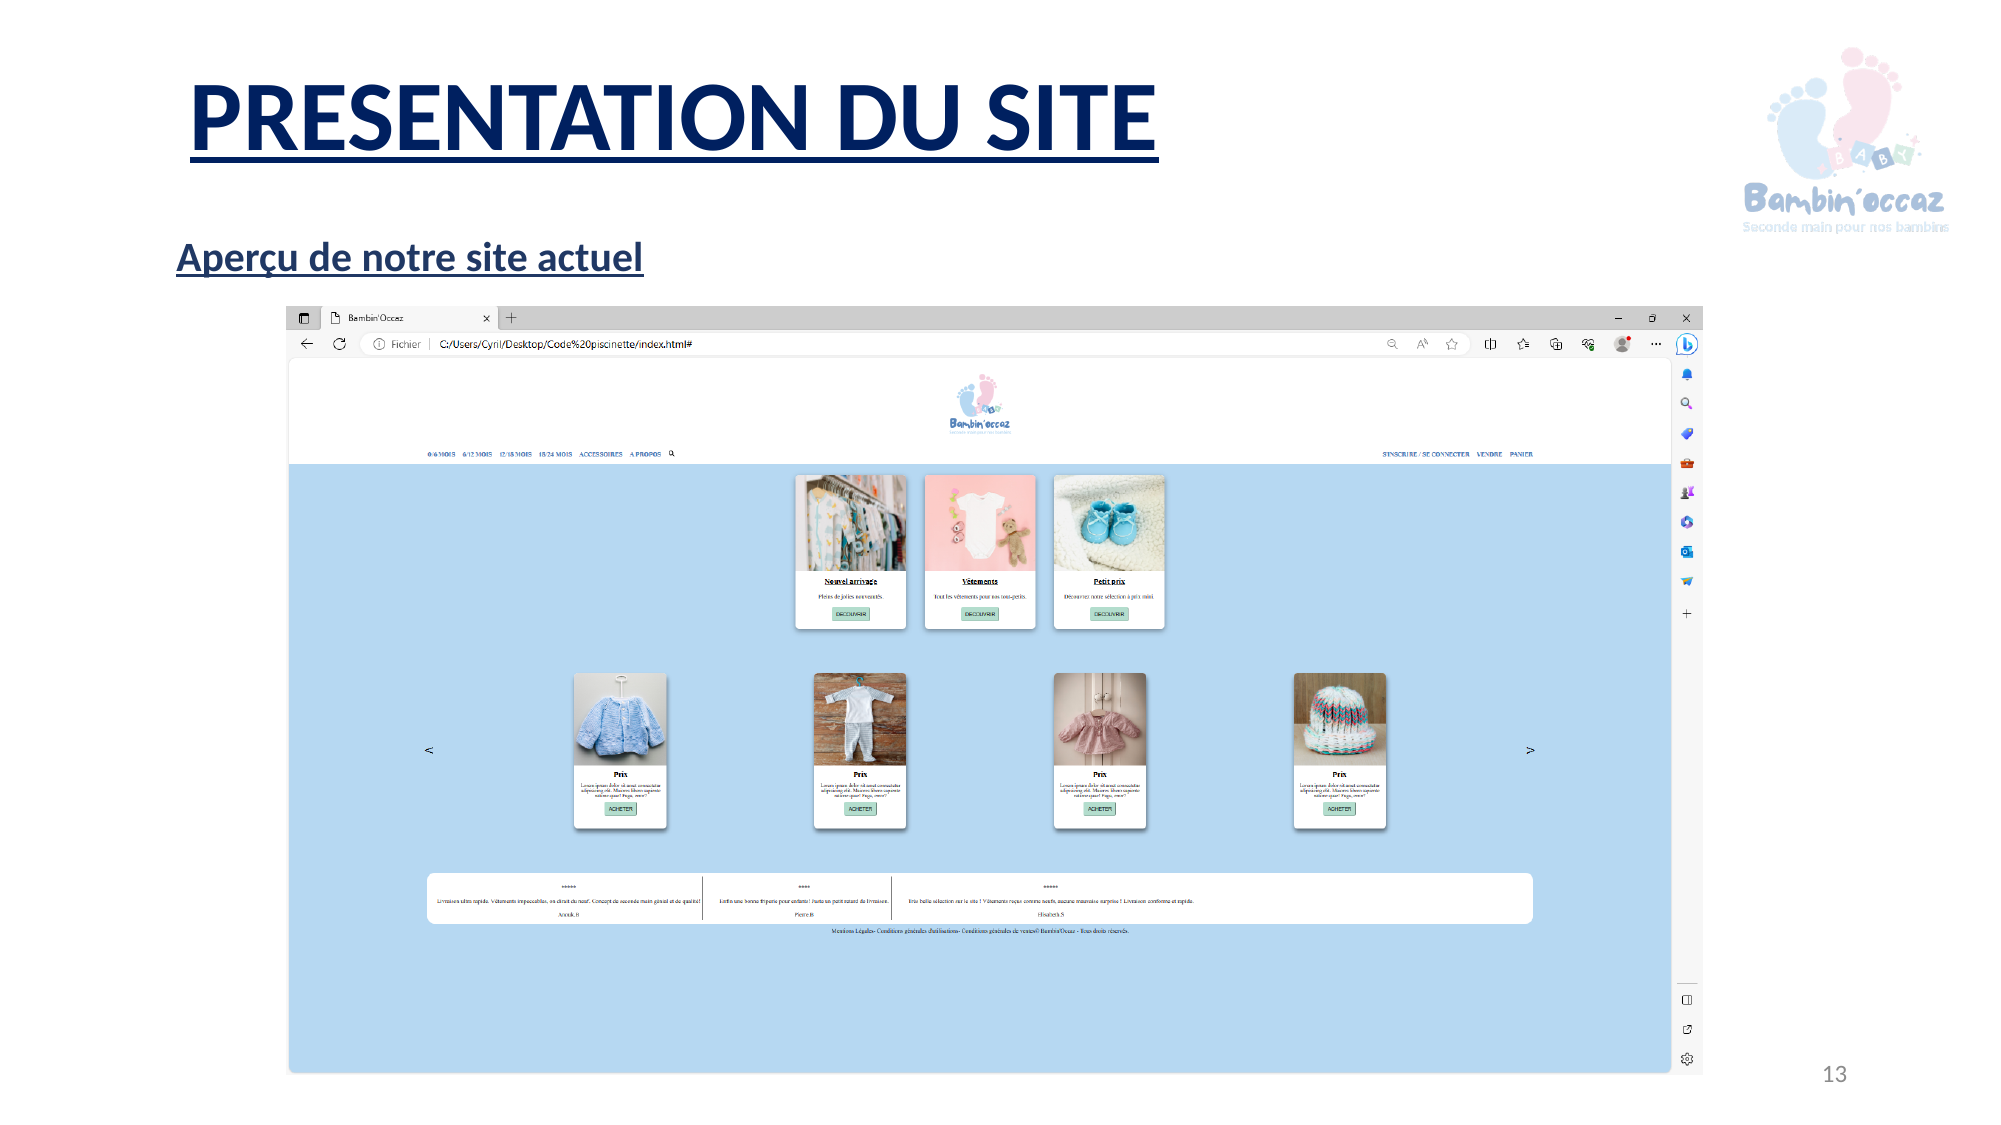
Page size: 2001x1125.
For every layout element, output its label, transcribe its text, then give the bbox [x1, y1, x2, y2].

title PRESENTATION DU SITE [174, 0, 1652, 222]
slide_number 13 [1412, 1042, 1863, 1103]
picture [285, 306, 1703, 1075]
text_box Aperçu de notre site actuel [161, 222, 1823, 288]
text_box [1691, 0, 2000, 282]
